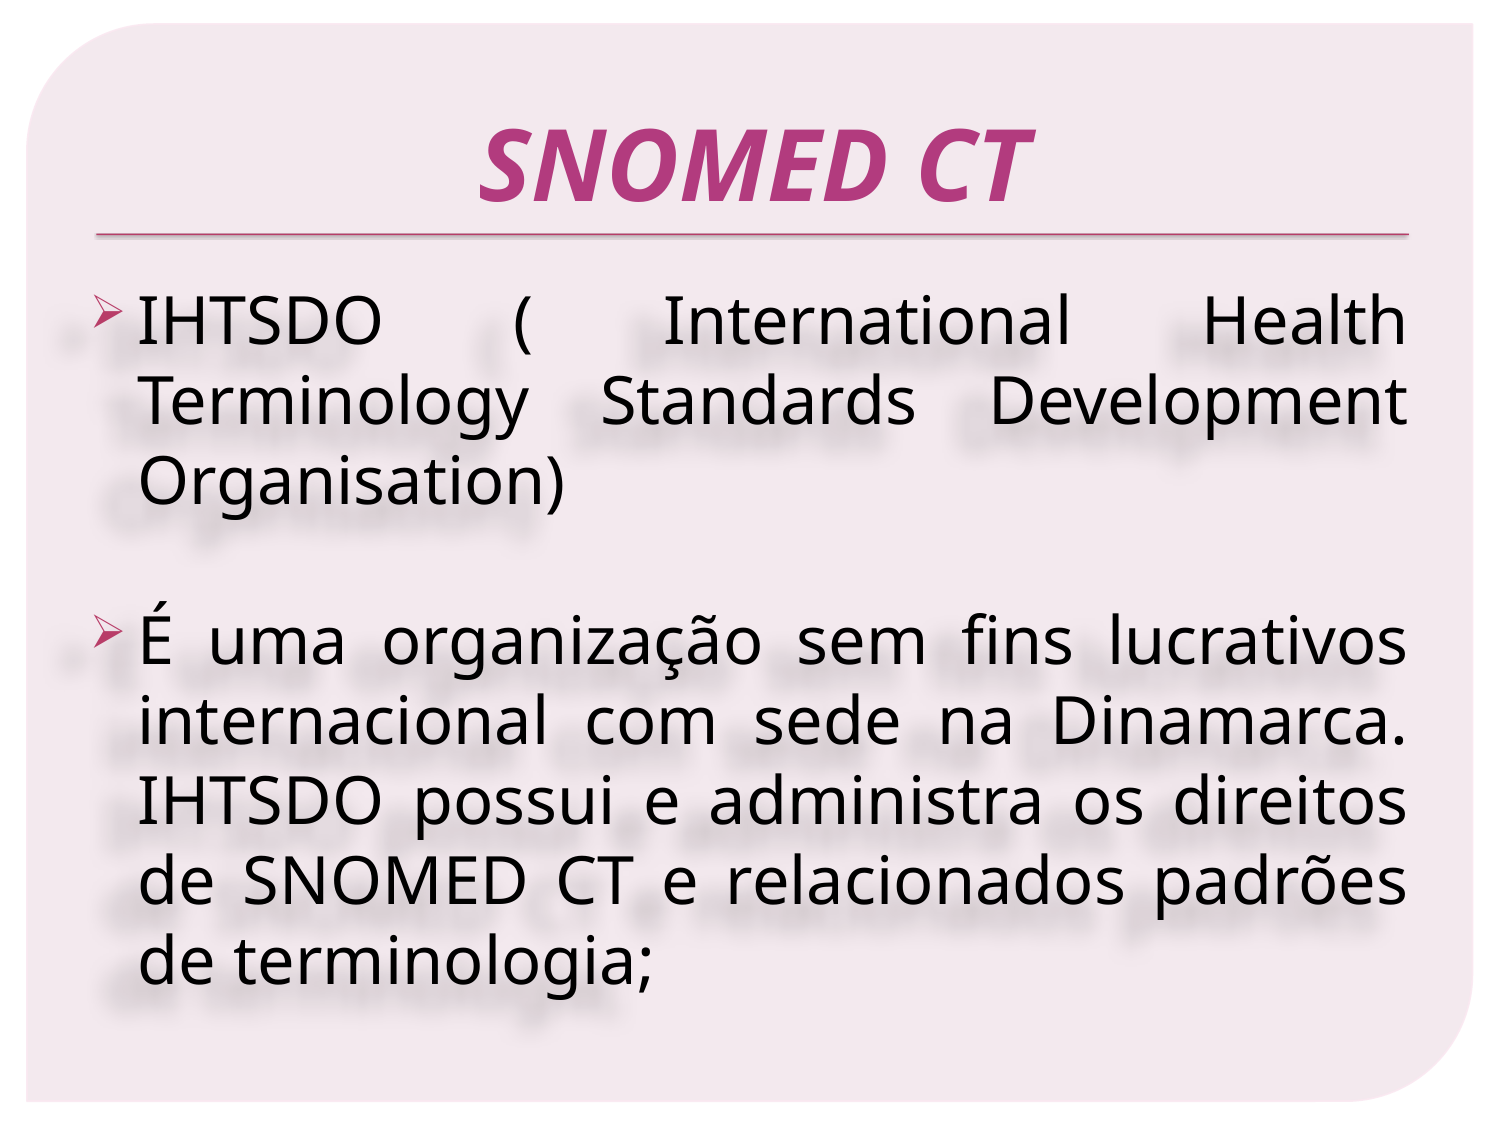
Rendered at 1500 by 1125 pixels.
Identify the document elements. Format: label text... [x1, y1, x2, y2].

title SNOMED CT [75, 41, 1425, 230]
list IHTSDO ( International Health Terminology Standards Development Organisation) É uma organização sem fins lucrativos internacional com sede na Dinamarca. IHTSDO possui e administra os direitos de SNOMED CT e relacionados padrões de terminologia; [75, 270, 1425, 1013]
